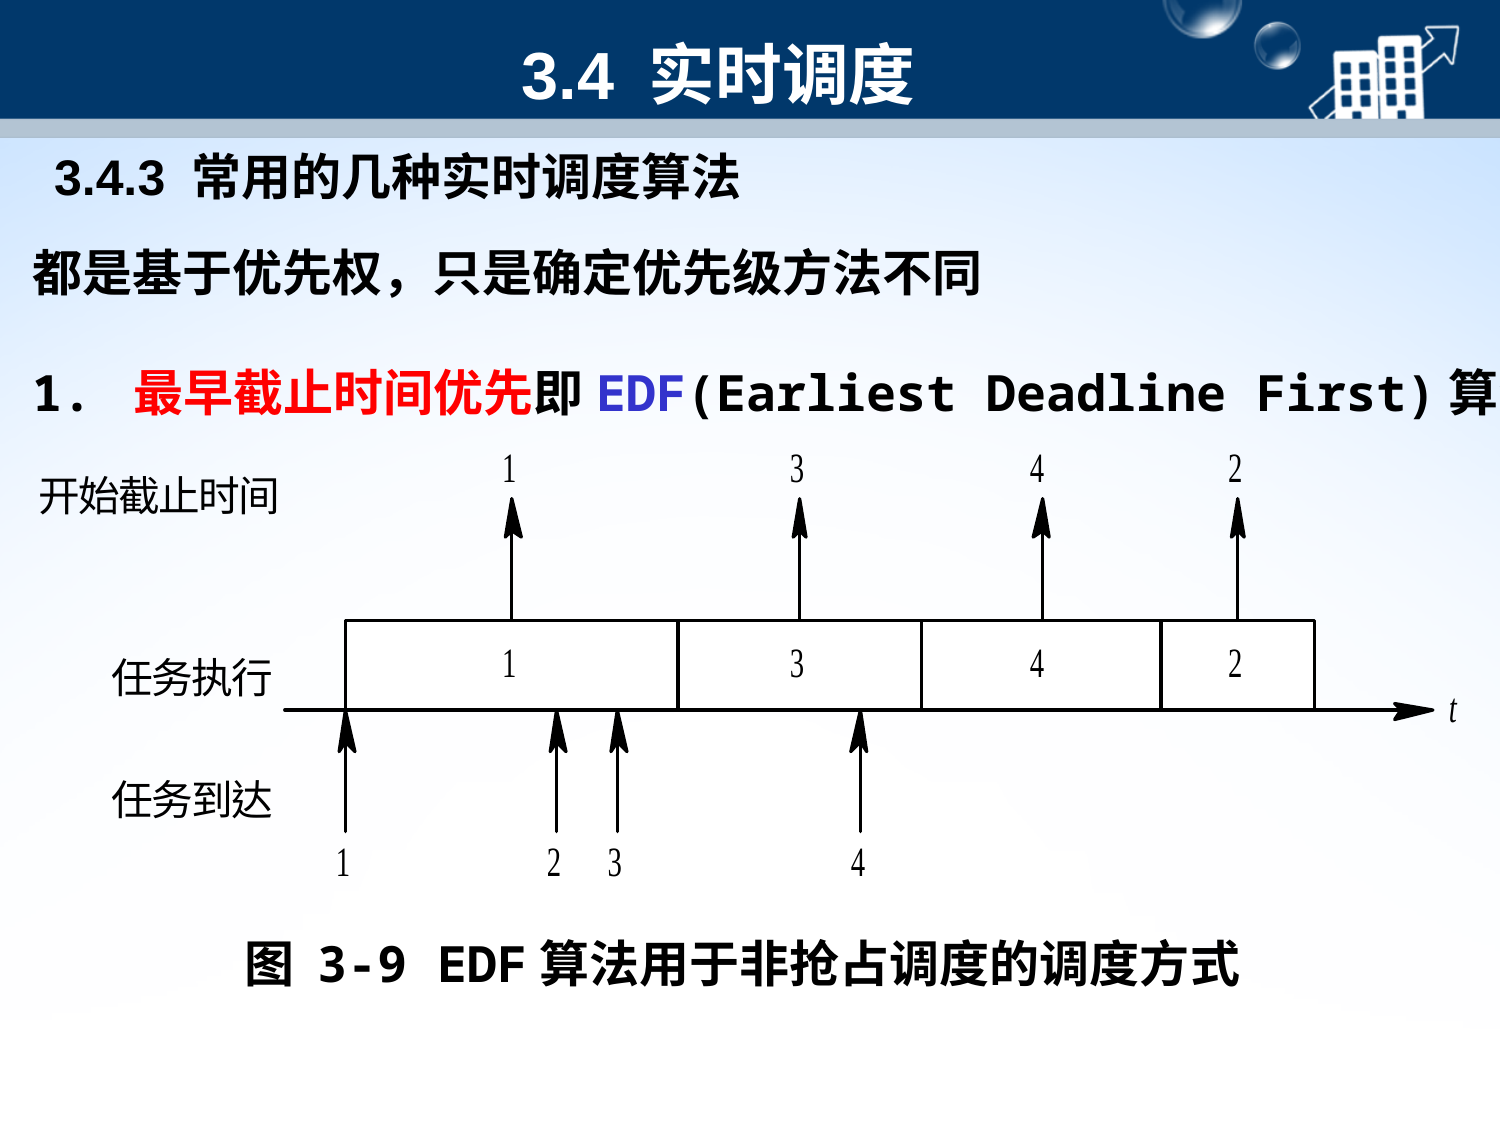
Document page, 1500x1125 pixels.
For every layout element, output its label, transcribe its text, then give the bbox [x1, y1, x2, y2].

text_box 3.4 实时调度 [87, 45, 1350, 100]
text_box 3.4.3 常用的几种实时调度算法 [39, 149, 869, 213]
picture [0, 0, 1500, 424]
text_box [0, 424, 1500, 906]
picture [0, 906, 1500, 1125]
text_box 都是基于优先权，只是确定优先级方法不同 1. 最早截止时间优先即EDF(Earliest Deadline First)算法 [17, 233, 1500, 424]
text_box 图 3-9 EDF算法用于非抢占调度的调度方式 [229, 925, 1266, 1000]
